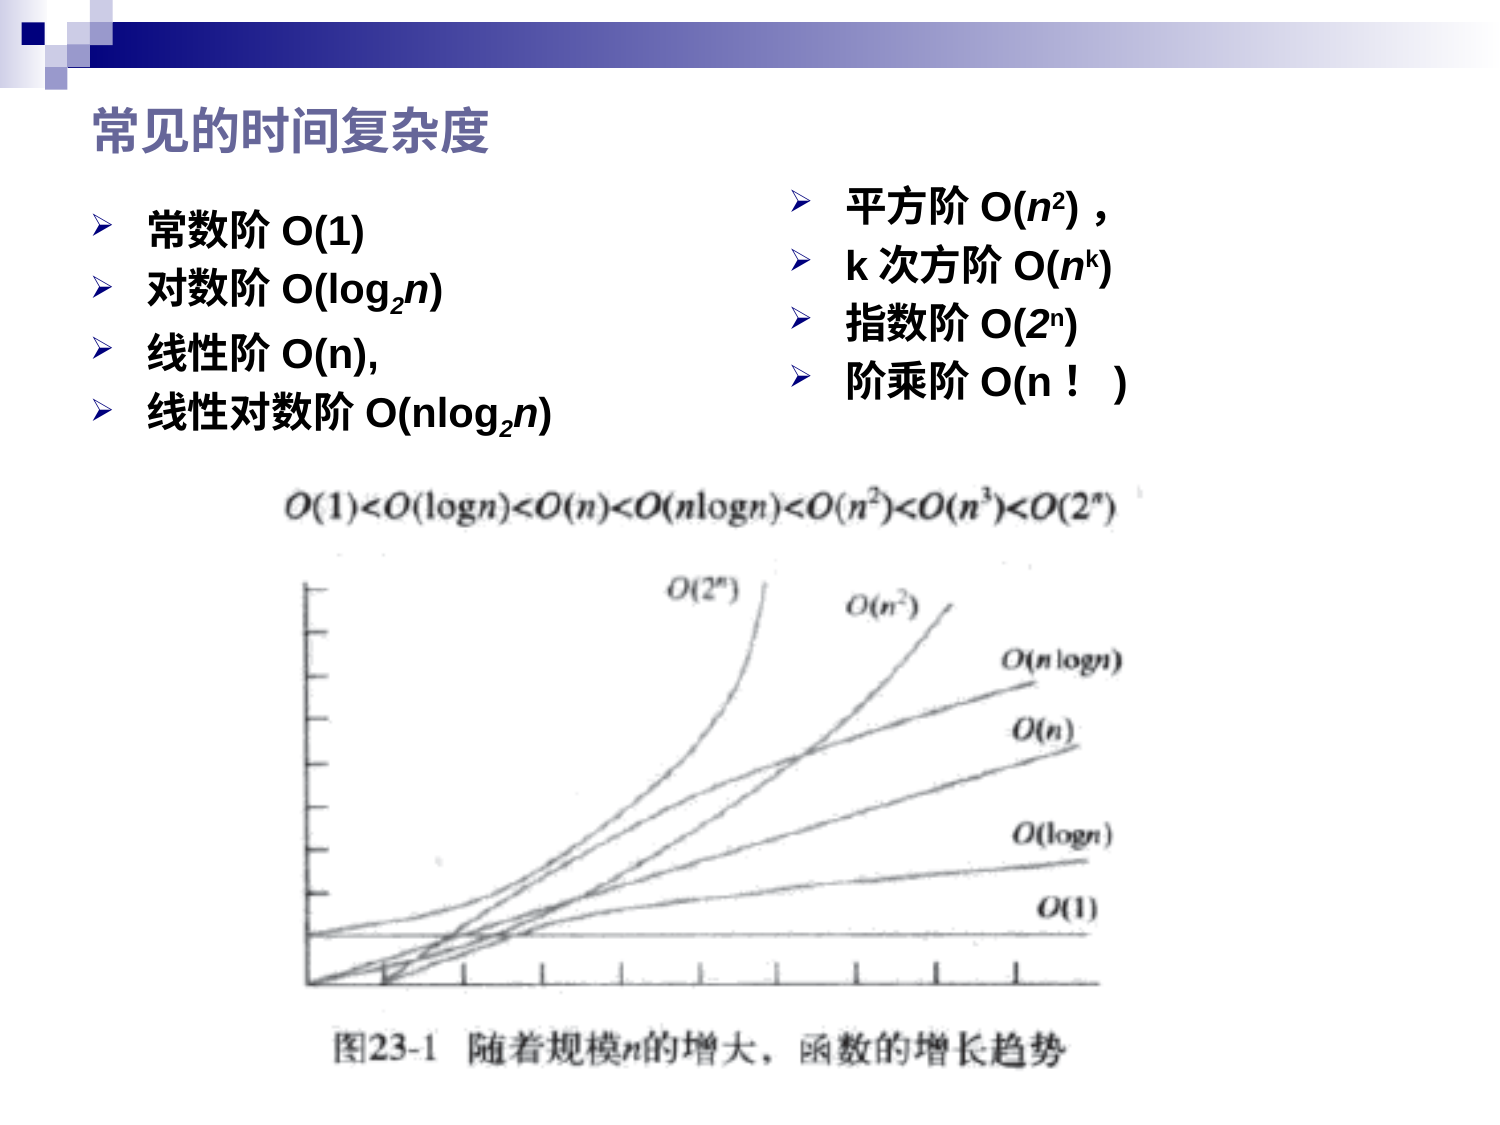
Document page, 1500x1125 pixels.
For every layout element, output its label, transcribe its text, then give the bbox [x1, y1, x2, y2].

picture [277, 467, 1154, 1107]
title 常见的时间复杂度 [75, 75, 1425, 185]
list 平方阶O(n2)， k次方阶O(nk) 指数阶O(2n) 阶乘阶O(n！) [773, 172, 1437, 468]
list 常数阶O(1) 对数阶O(log2n) 线性阶O(n), 线性对数阶O(nlog2n) [75, 196, 738, 468]
